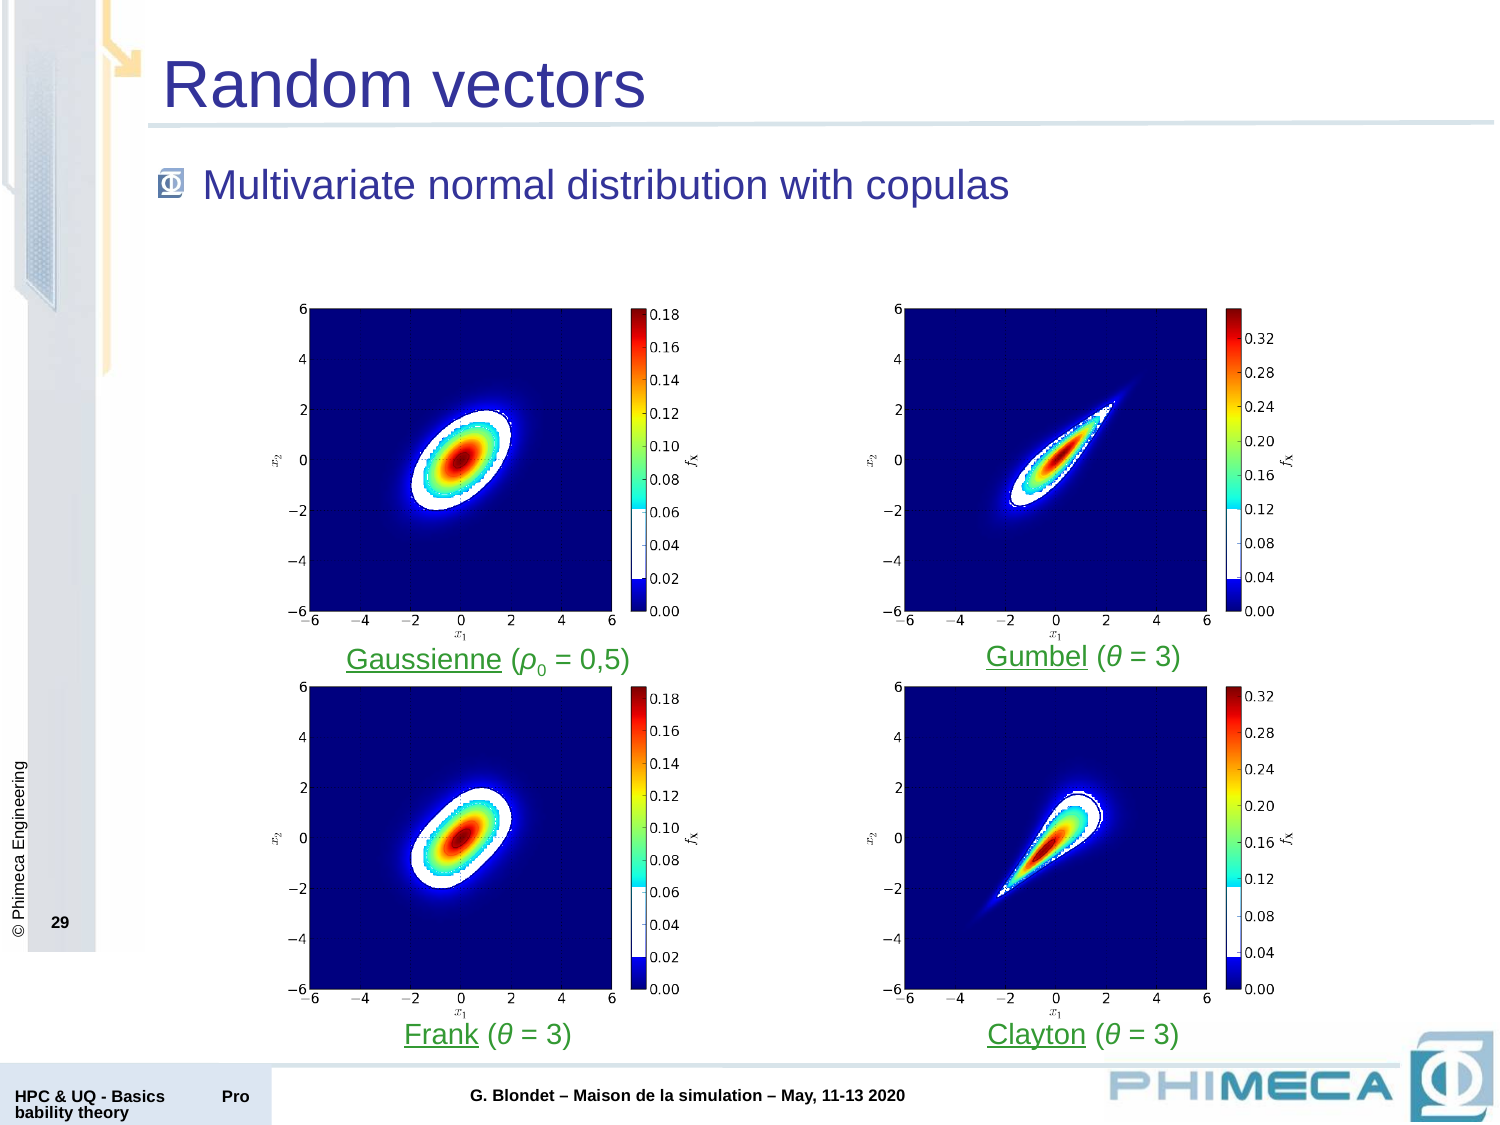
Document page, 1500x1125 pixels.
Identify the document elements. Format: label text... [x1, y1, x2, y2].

picture [236, 271, 740, 1027]
text_box Multivariate normal distribution with copulas [144, 150, 1427, 216]
slide_number 29 [21, 891, 99, 952]
footer HPC & UQ - Basics Probability theory [0, 1065, 272, 1125]
text_box Random vectors [145, 24, 1456, 138]
picture [2, 0, 145, 952]
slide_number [272, 1065, 1105, 1125]
picture [832, 271, 1500, 1122]
text_box Frank (θ = 3) [389, 1035, 588, 1058]
text_box Clayton (θ = 3) [972, 1035, 1195, 1058]
picture [158, 168, 184, 198]
